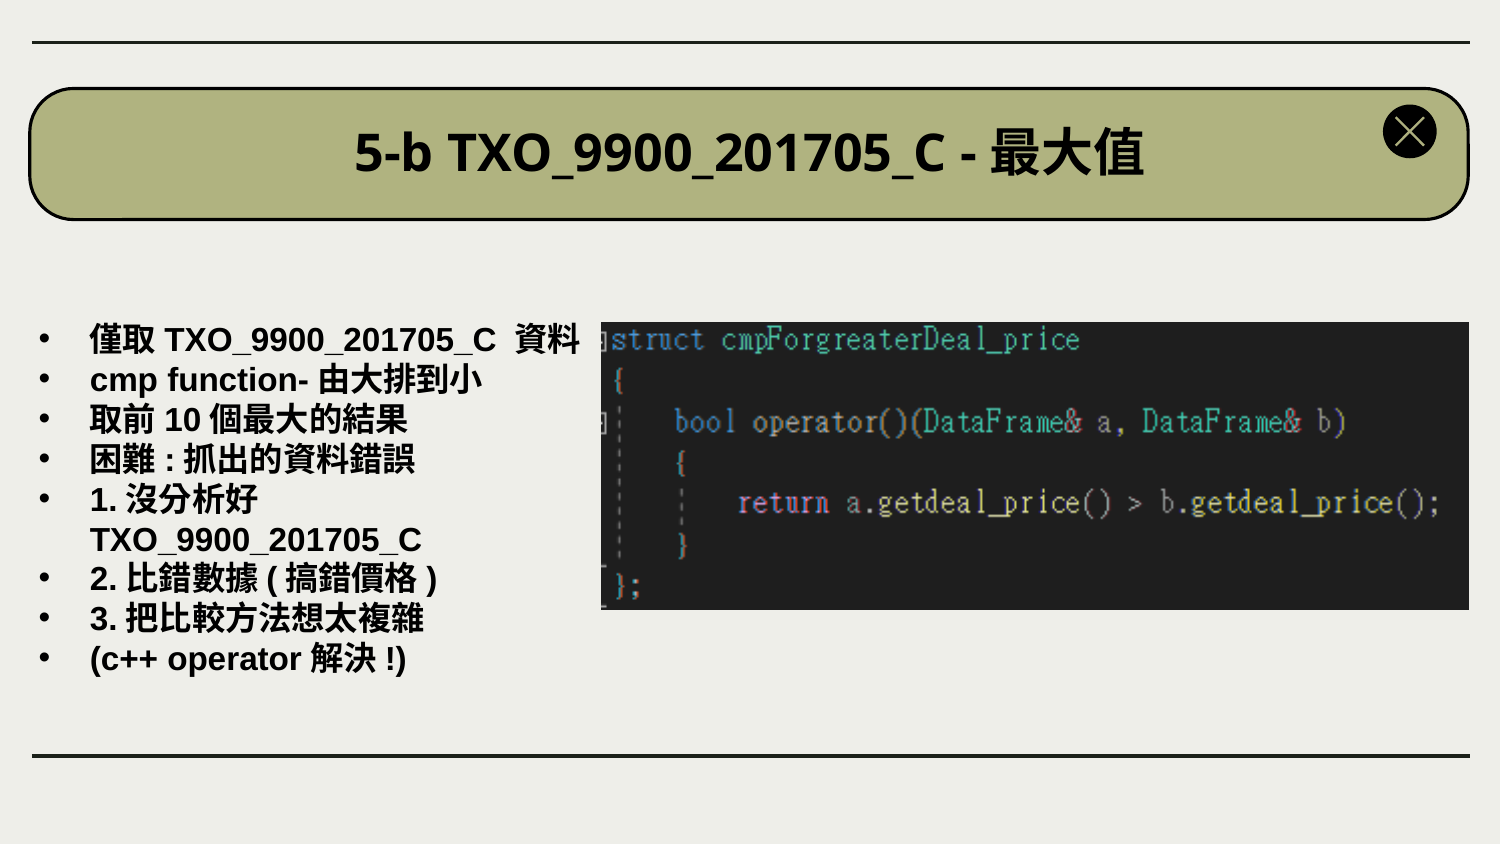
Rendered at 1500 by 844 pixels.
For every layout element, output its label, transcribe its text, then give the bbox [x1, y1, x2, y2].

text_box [1382, 104, 1437, 159]
title 5-b TXO_9900_201705_C -最大值 [116, 112, 1383, 206]
picture [600, 322, 1469, 610]
text_box 僅取TXO_9900_201705_C 資料 cmp function-由大排到小 取前10個最大的結果 困難:抓出的資料錯誤 1.沒分析好TXO_9900_201705_C 2.比錯數據(搞錯價格) 3.把比較方法想太複雜 (c++ operator解決!) [0, 303, 608, 786]
